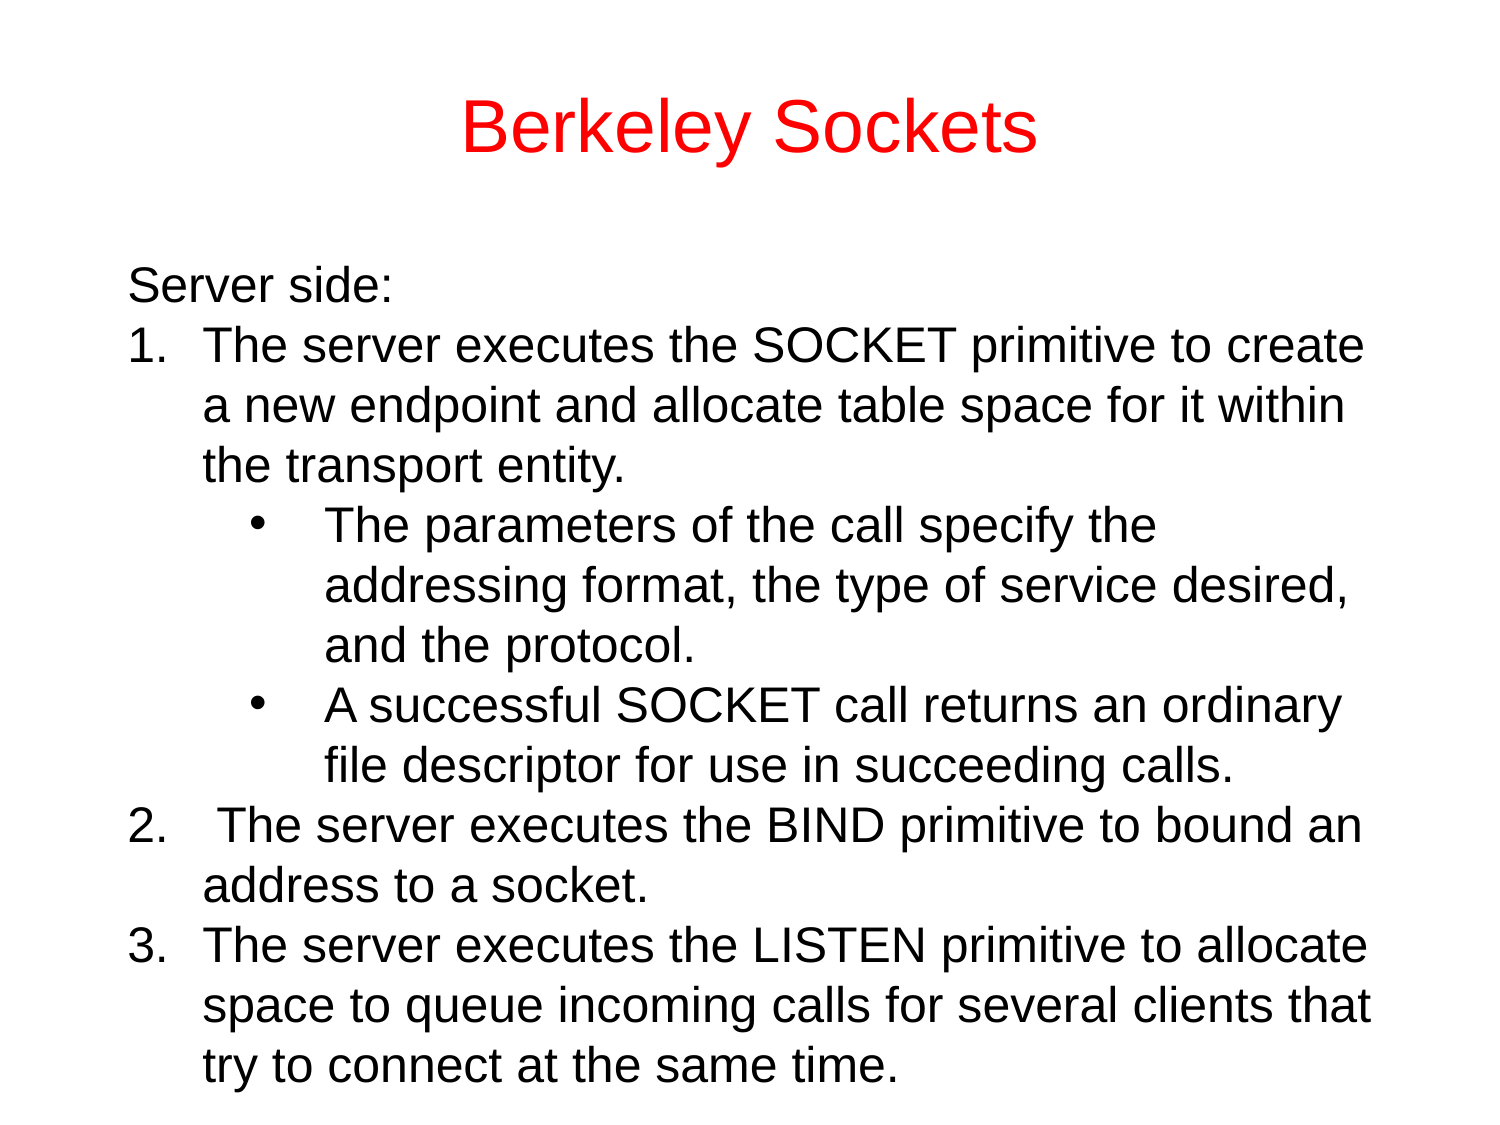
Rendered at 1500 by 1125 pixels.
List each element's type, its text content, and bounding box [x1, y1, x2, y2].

text_box Server side: The server executes the SOCKET primitive to create a new endpoint and allocate table space for it within the transport entity. The parameters of the call specify the addressing format, the type of service desired, and the protocol. A successful SOCKET call returns an ordinary file descriptor for use in succeeding calls. The server executes the BIND primitive to bound an address to a socket. The server executes the LISTEN primitive to allocate space to queue incoming calls for several clients that try to connect at the same time. [112, 244, 1388, 1125]
title Berkeley Sockets [0, 0, 1500, 245]
